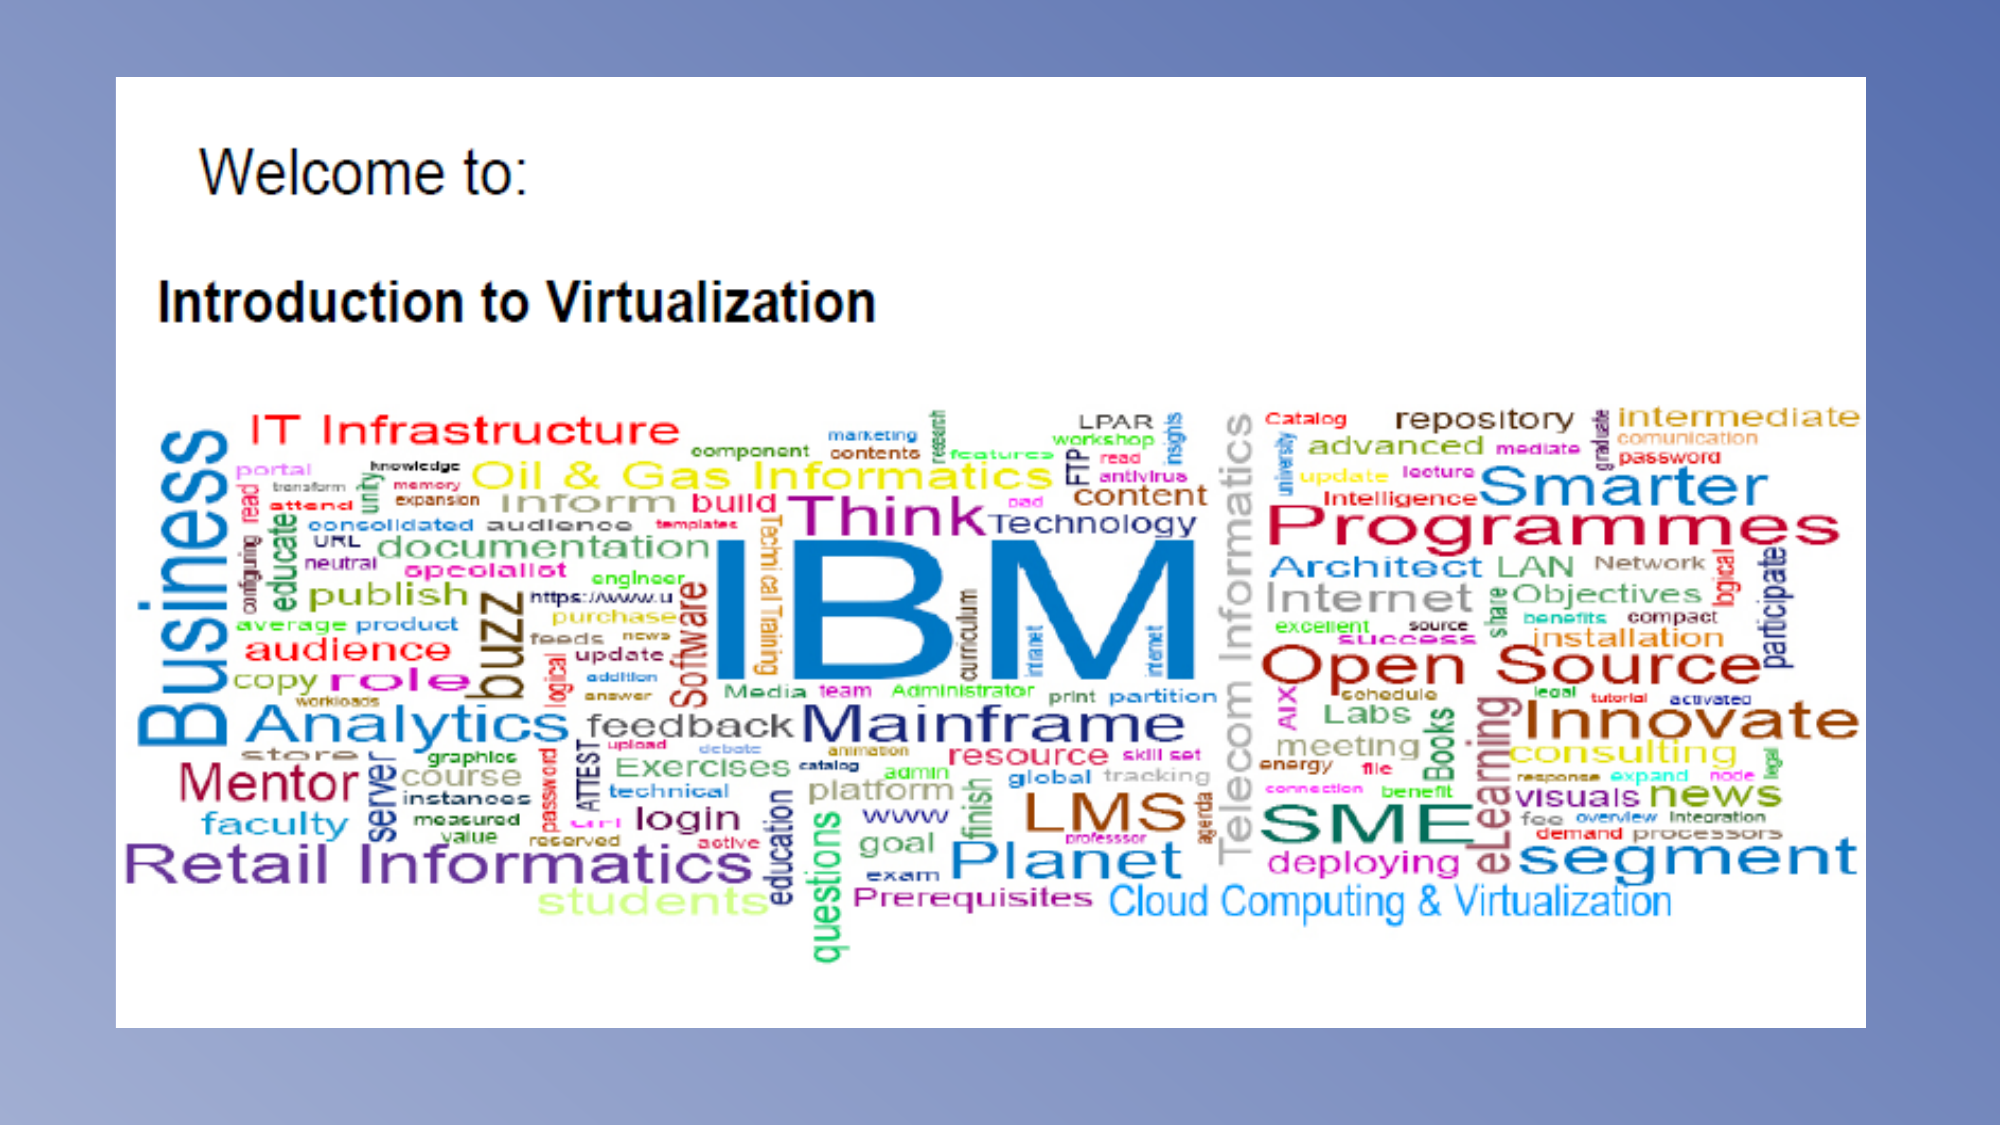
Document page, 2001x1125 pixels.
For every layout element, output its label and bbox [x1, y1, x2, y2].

picture [115, 77, 1866, 1028]
